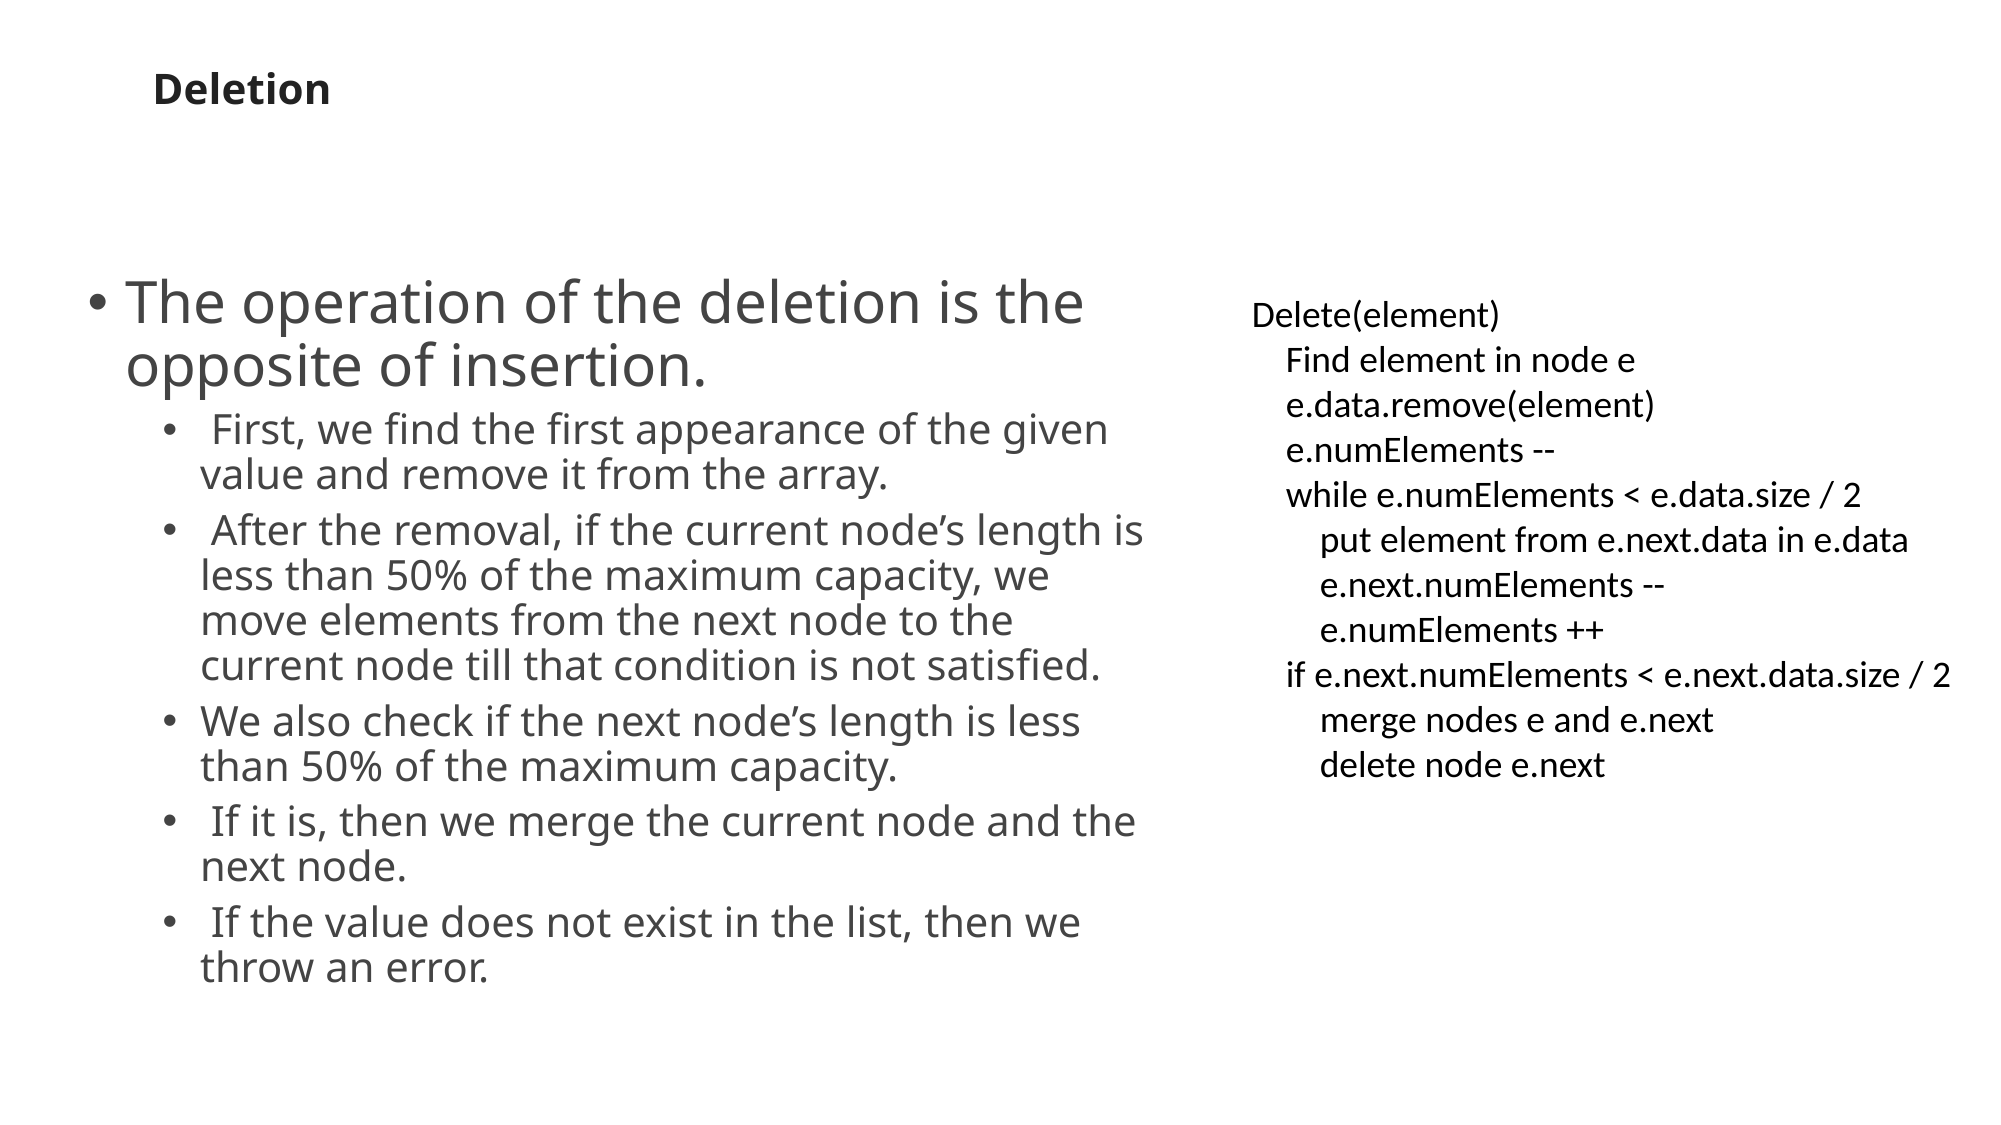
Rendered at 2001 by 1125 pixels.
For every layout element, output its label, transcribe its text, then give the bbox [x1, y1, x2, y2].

text_box Delete(element) Find element in node e e.data.remove(element) e.numElements -- while e.numElements < e.data.size / 2 put element from e.next.data in e.data e.next.numElements -- e.numElements ++ if e.next.numElements < e.next.data.size / 2 merge nodes e and e.next delete node e.next [1237, 282, 2000, 792]
title Deletion [137, 59, 1863, 172]
list The operation of the deletion is the opposite of insertion. First, we find the first appearance of the given value and remove it from the array. After the removal, if the current node’s length is less than 50% of the maximum capacity, we move elements from the next node to the current node till that condition is not satisfied. We also check if the next node’s length is less than 50% of the maximum capacity. If it is, then we merge the current node and the next node. If the value does not exist in the list, then we throw an error. [72, 265, 1170, 1098]
